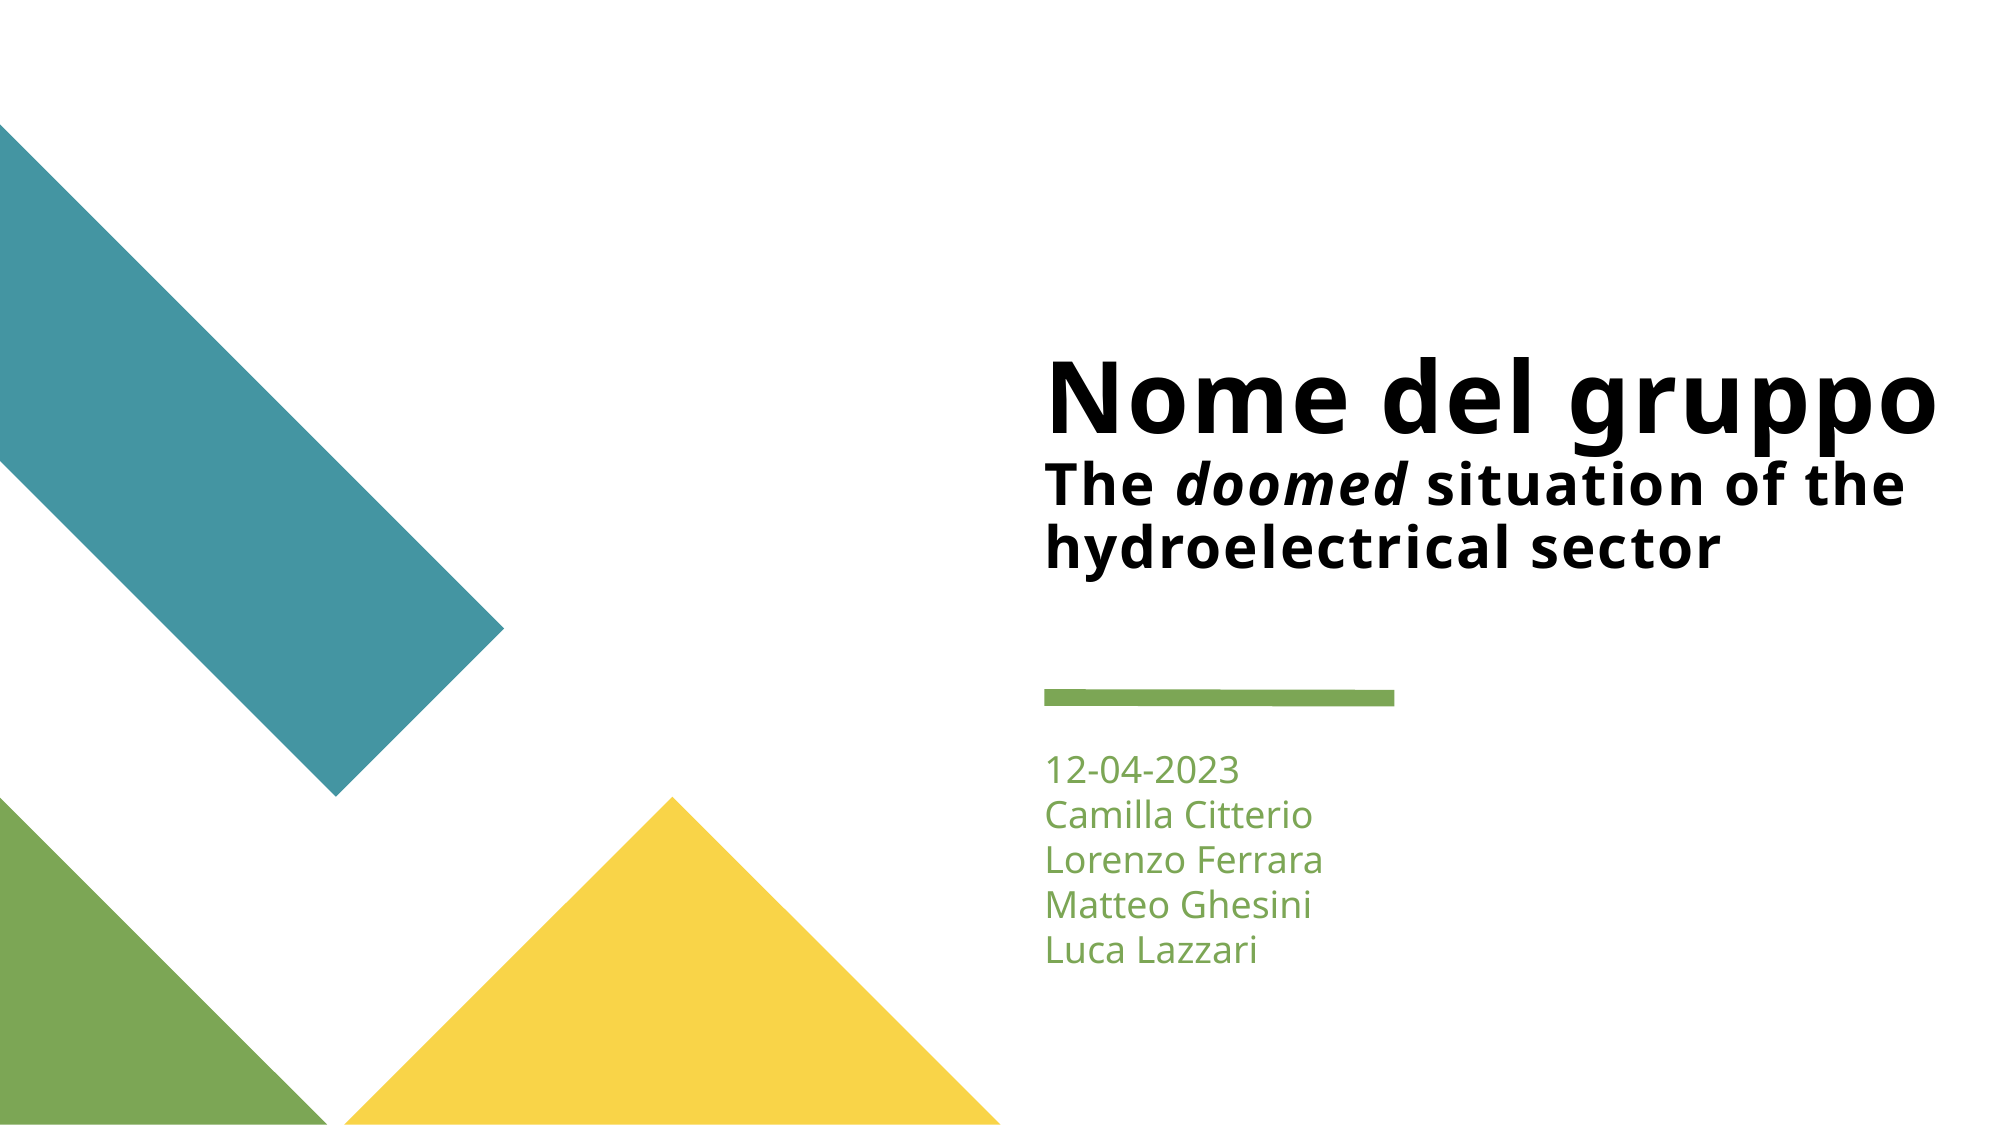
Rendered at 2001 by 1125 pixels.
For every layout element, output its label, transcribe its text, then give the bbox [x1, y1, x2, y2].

title Nome del gruppo The doomed situation of the hydroelectrical sector [1044, 347, 1946, 596]
list 12-04-2023 Camilla Citterio Lorenzo Ferrara Matteo Ghesini Luca Lazzari [1044, 746, 1946, 903]
